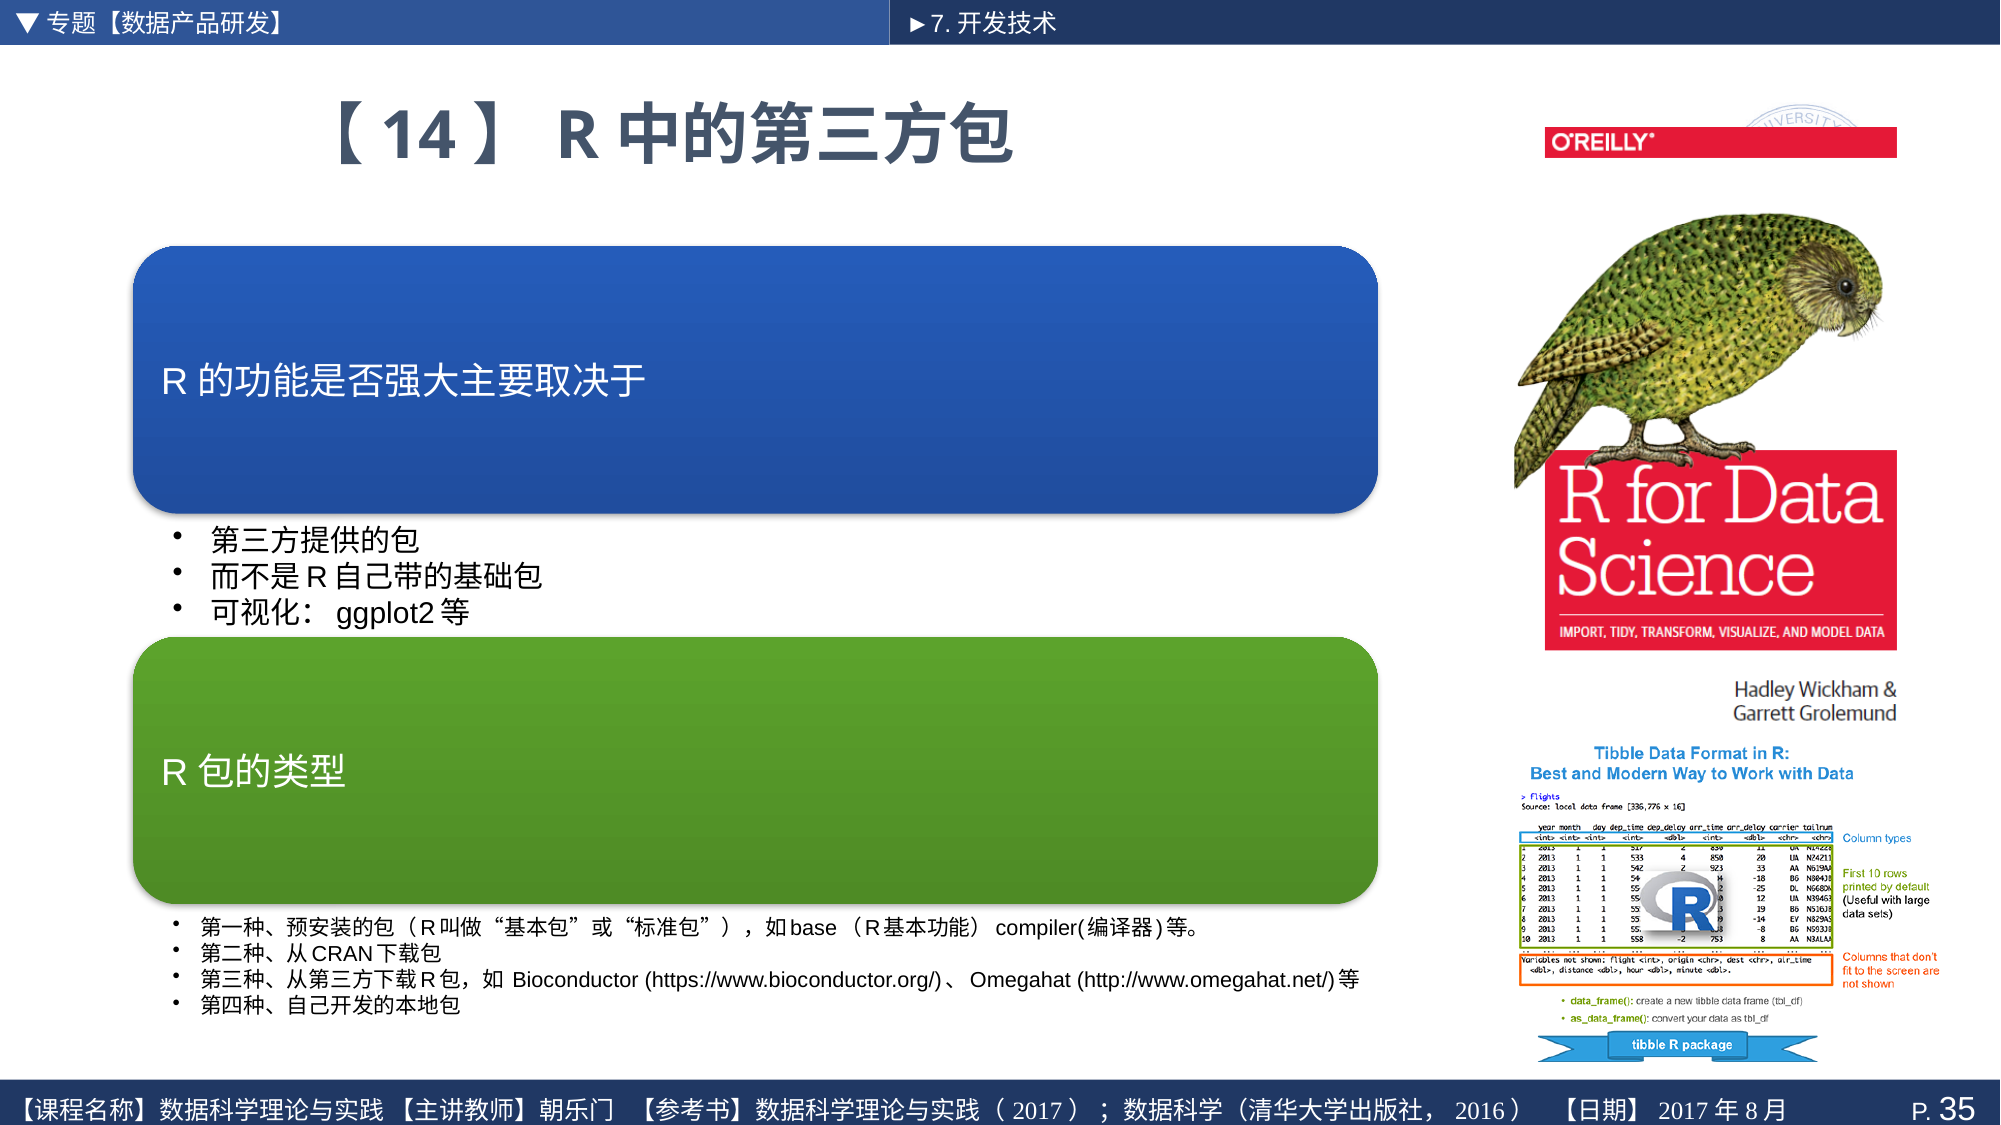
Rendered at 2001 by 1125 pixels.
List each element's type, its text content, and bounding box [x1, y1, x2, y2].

picture [1519, 739, 1945, 1062]
list ▼专题【数据产品研发】 [0, 0, 725, 43]
title 【14】R中的第三方包 [64, 64, 1249, 200]
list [133, 245, 1378, 1028]
picture [1514, 127, 1930, 733]
list ►7.开发技术 [890, 0, 1249, 43]
